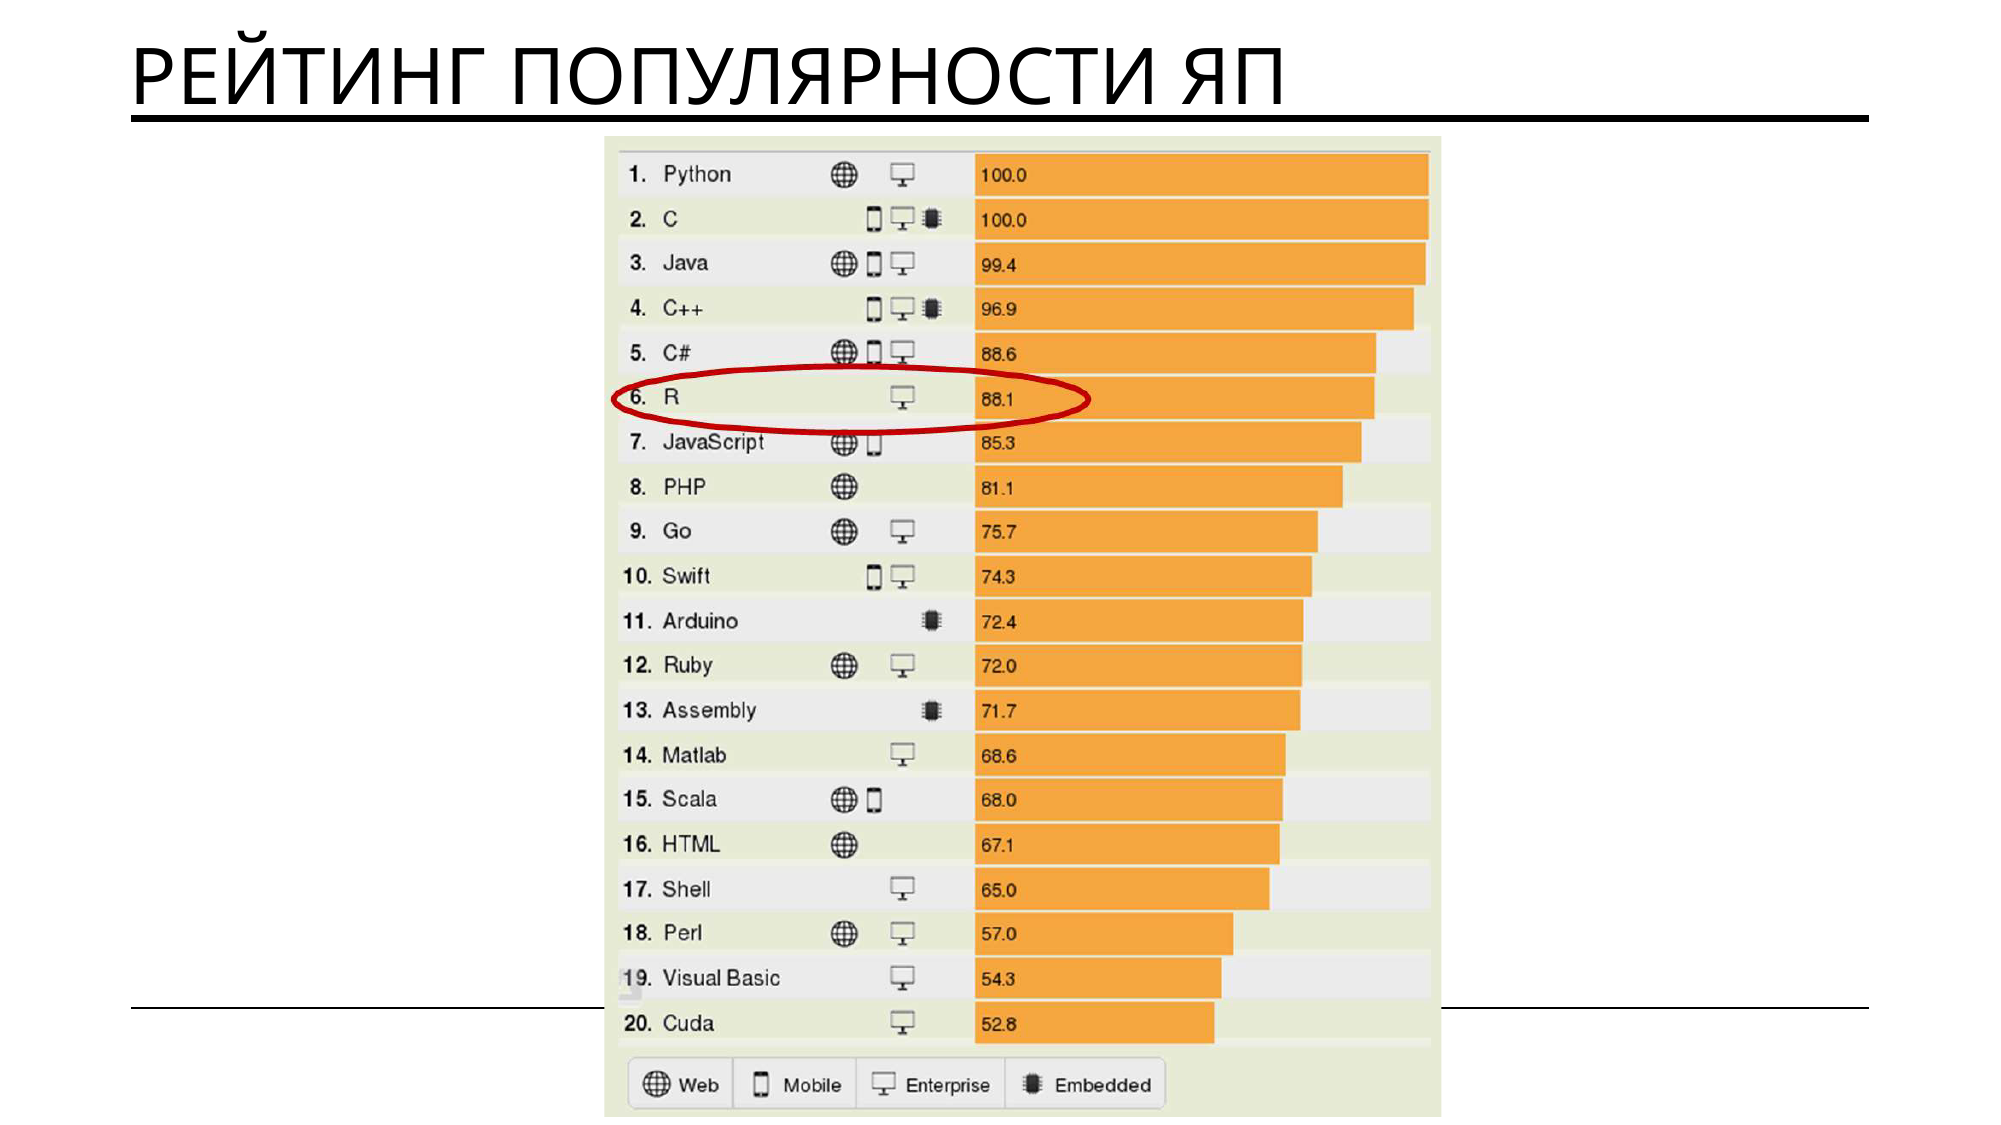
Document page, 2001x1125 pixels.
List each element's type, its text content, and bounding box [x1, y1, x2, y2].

picture [604, 136, 1442, 1117]
title Рейтинг популярности яп [114, 18, 1869, 129]
